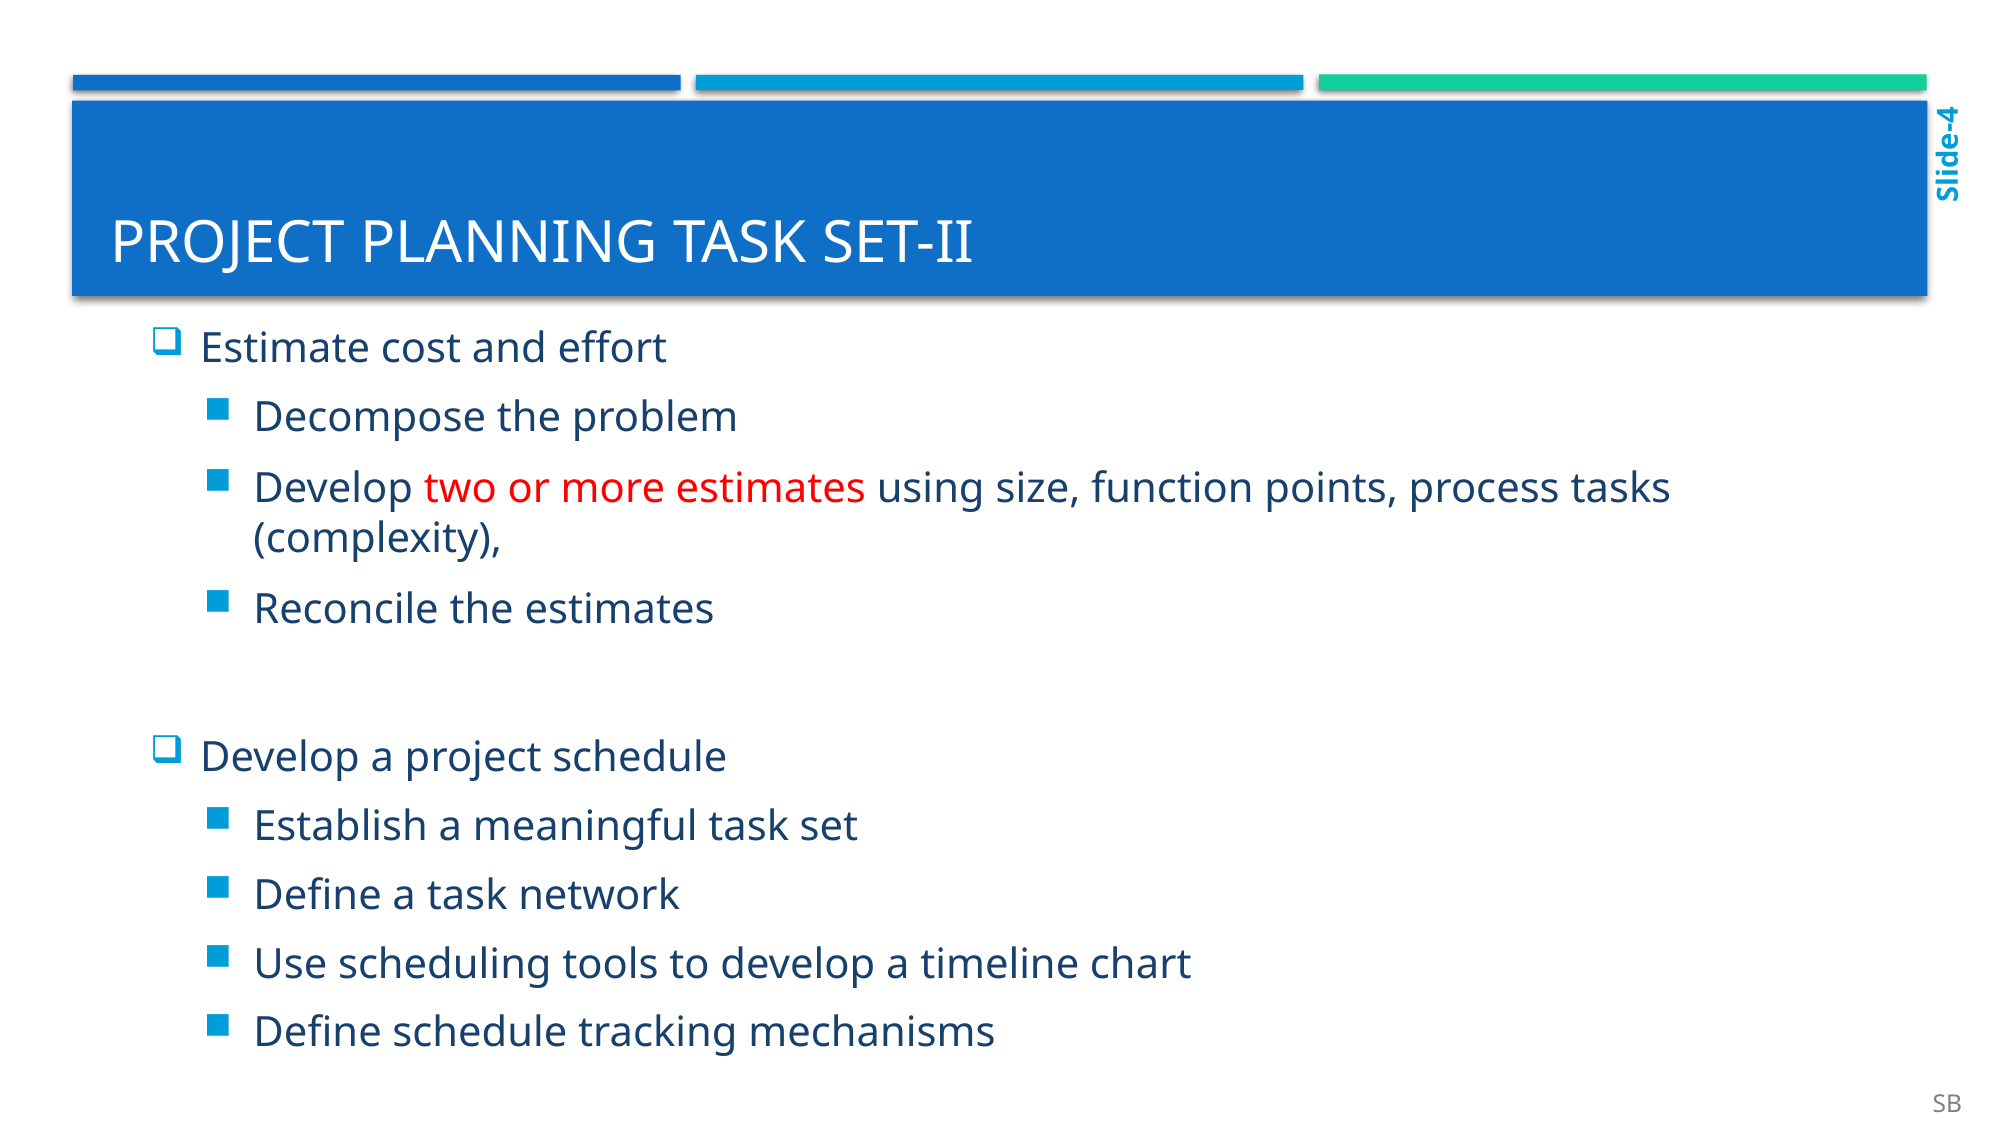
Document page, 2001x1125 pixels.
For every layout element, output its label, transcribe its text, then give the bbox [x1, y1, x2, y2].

text_box Slide-4 [1930, 99, 1968, 236]
text_box SB [1894, 1079, 2000, 1125]
title project planning task set-ii [95, 115, 1905, 282]
list Estimate cost and effort Decompose the problem Develop two or more estimates using size, function points, process tasks (complexity), Reconcile the estimates Develop a project schedule Establish a meaningful task set Define a task network Use scheduling tools to develop a timeline chart Define schedule tracking mechanisms [135, 313, 1908, 1063]
